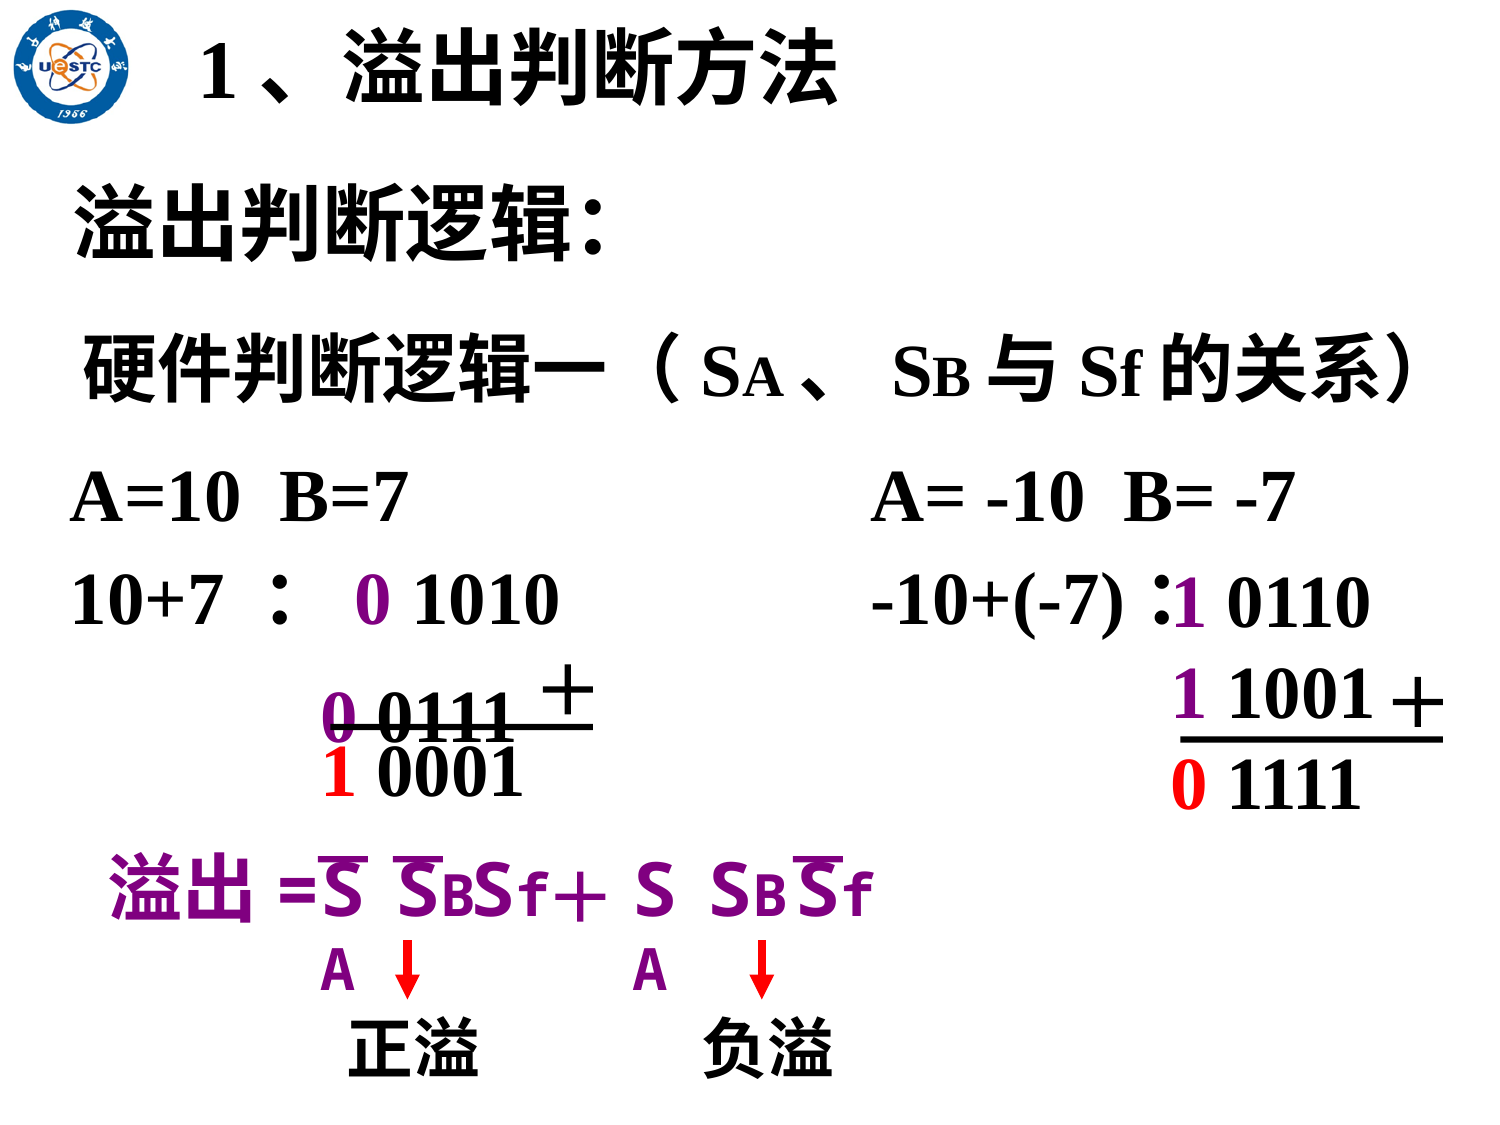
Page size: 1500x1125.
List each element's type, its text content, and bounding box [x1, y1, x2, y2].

text_box 硬件判断逻辑一（SA、SB与Sf的关系） [67, 314, 1500, 420]
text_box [17, 439, 606, 820]
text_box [817, 439, 1500, 833]
text_box 溢出判断逻辑： [58, 163, 815, 279]
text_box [686, 940, 881, 1096]
picture [6, 8, 136, 126]
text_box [331, 940, 526, 1096]
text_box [92, 833, 906, 941]
text_box 1、溢出判断方法 [182, 7, 939, 123]
